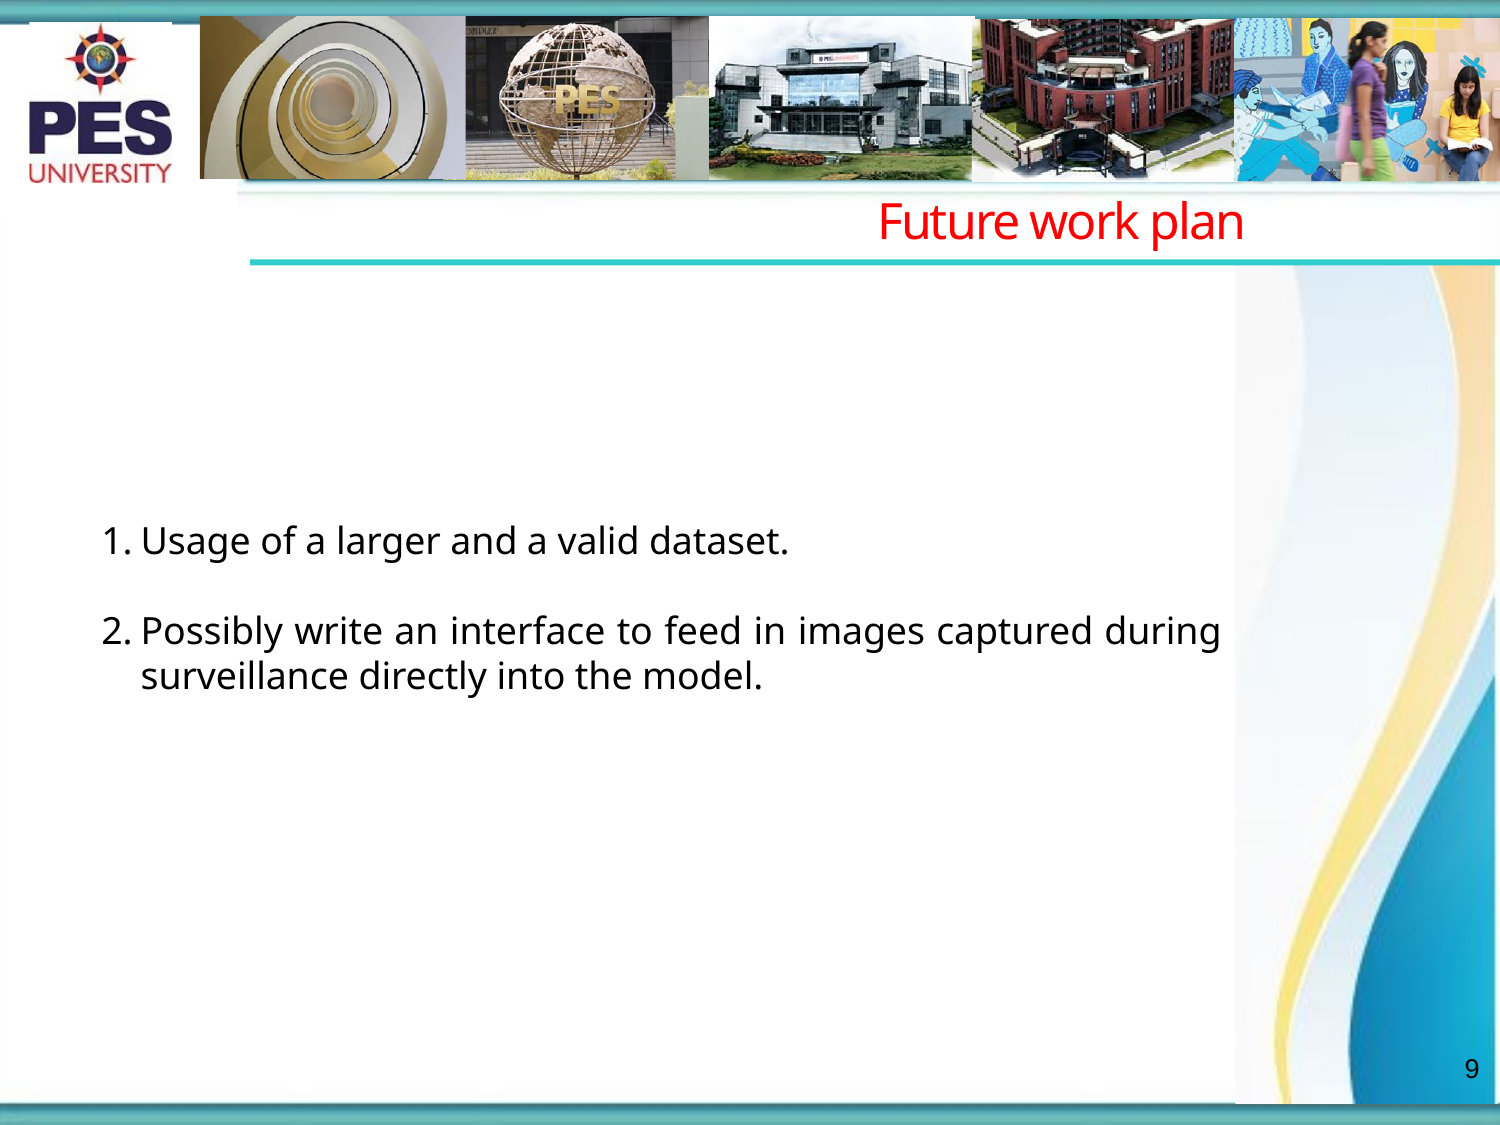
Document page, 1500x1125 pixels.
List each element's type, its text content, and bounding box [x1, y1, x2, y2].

text_box Usage of a larger and a valid dataset. Possibly write an interface to feed in images captured during surveillance directly into the model. [10, 329, 1231, 705]
text_box [249, 259, 1500, 266]
slide_number 9 [1457, 1051, 1483, 1084]
picture [0, 0, 1500, 1125]
title Future work plan [874, 189, 1488, 255]
